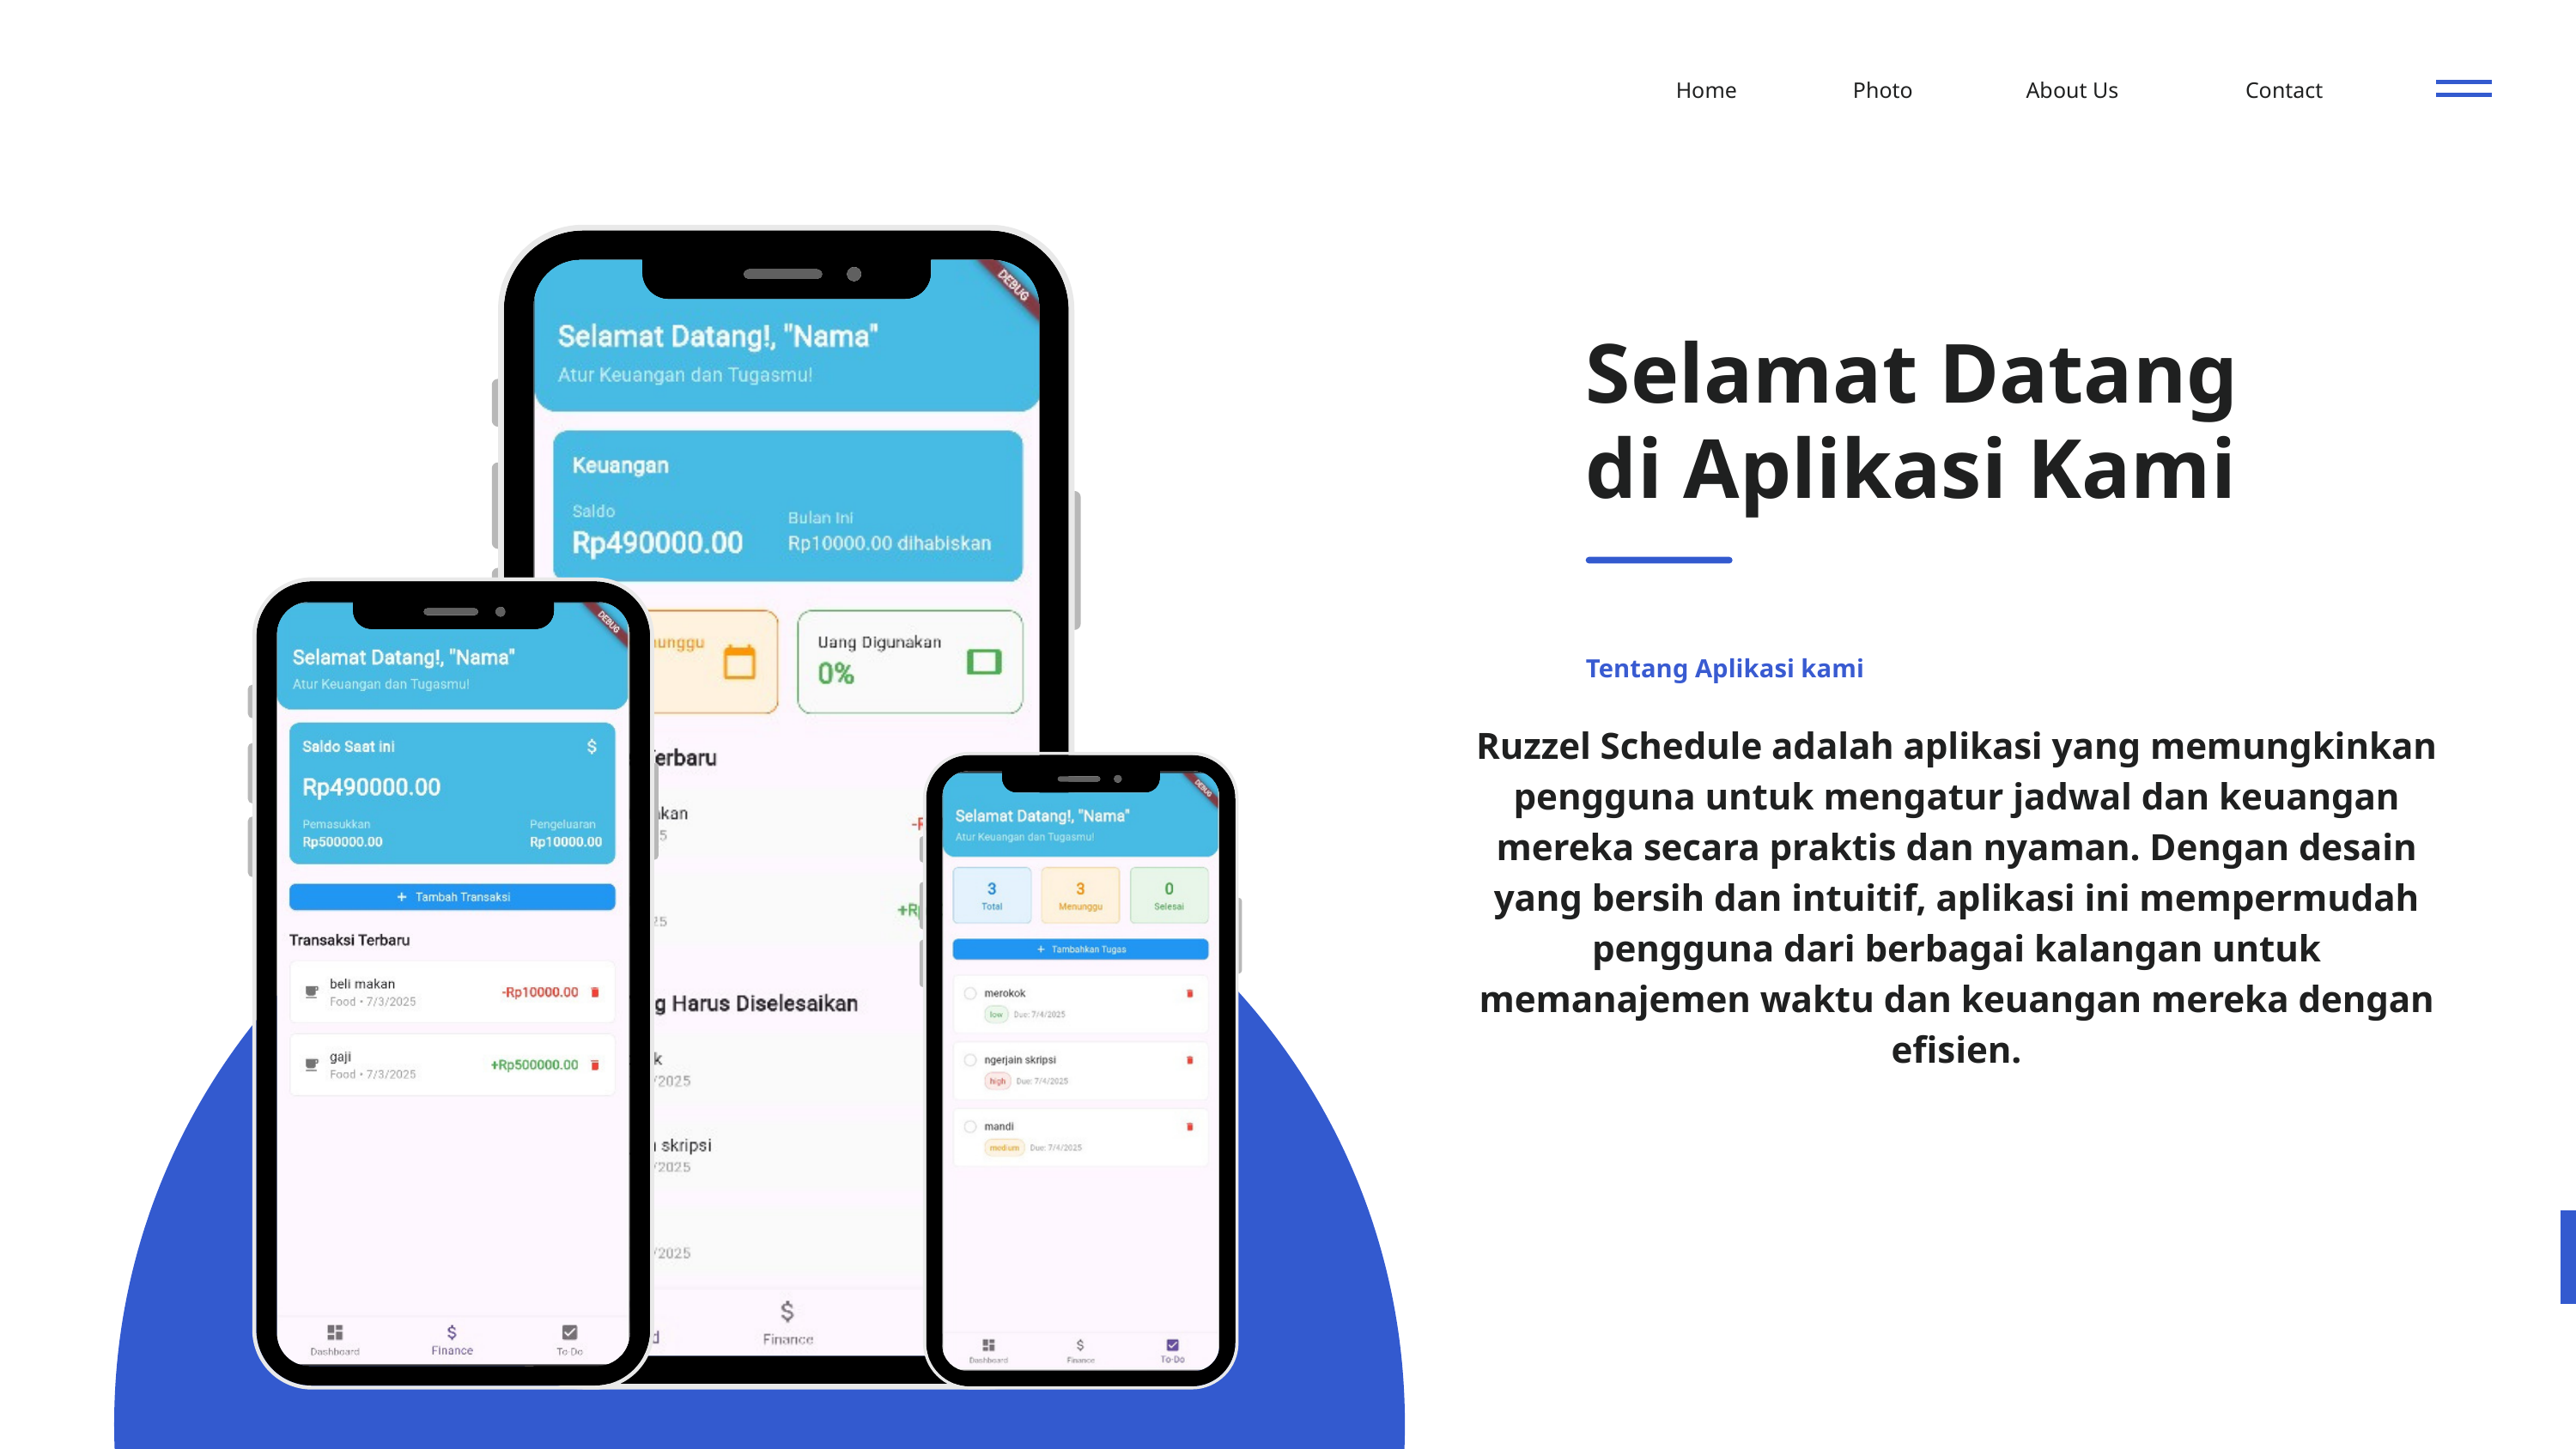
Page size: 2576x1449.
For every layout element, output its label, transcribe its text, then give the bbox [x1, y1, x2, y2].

text_box Selamat Datang di Aplikasi Kami [1585, 324, 2288, 515]
text_box Photo [1852, 72, 1957, 103]
text_box Home [1675, 72, 1790, 103]
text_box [247, 577, 659, 1391]
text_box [2435, 92, 2493, 97]
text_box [2435, 79, 2493, 84]
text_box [491, 224, 1081, 1391]
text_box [1585, 556, 1733, 564]
text_box Tentang Aplikasi kami [1585, 648, 1921, 683]
text_box About Us [2026, 72, 2176, 103]
text_box Contact [2245, 72, 2384, 103]
text_box Ruzzel Schedule adalah aplikasi yang memungkinkan pengguna untuk mengatur jadwal dan keuangan mereka secara praktis dan nyaman. Dengan desain yang bersih dan intuitif, aplikasi ini mempermudah pengguna dari berbagai kalangan untuk memanajemen waktu dan keuangan mereka dengan efisien. [1457, 716, 2456, 1070]
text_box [919, 751, 1242, 1391]
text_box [2560, 1210, 2576, 1304]
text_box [113, 779, 1406, 1449]
